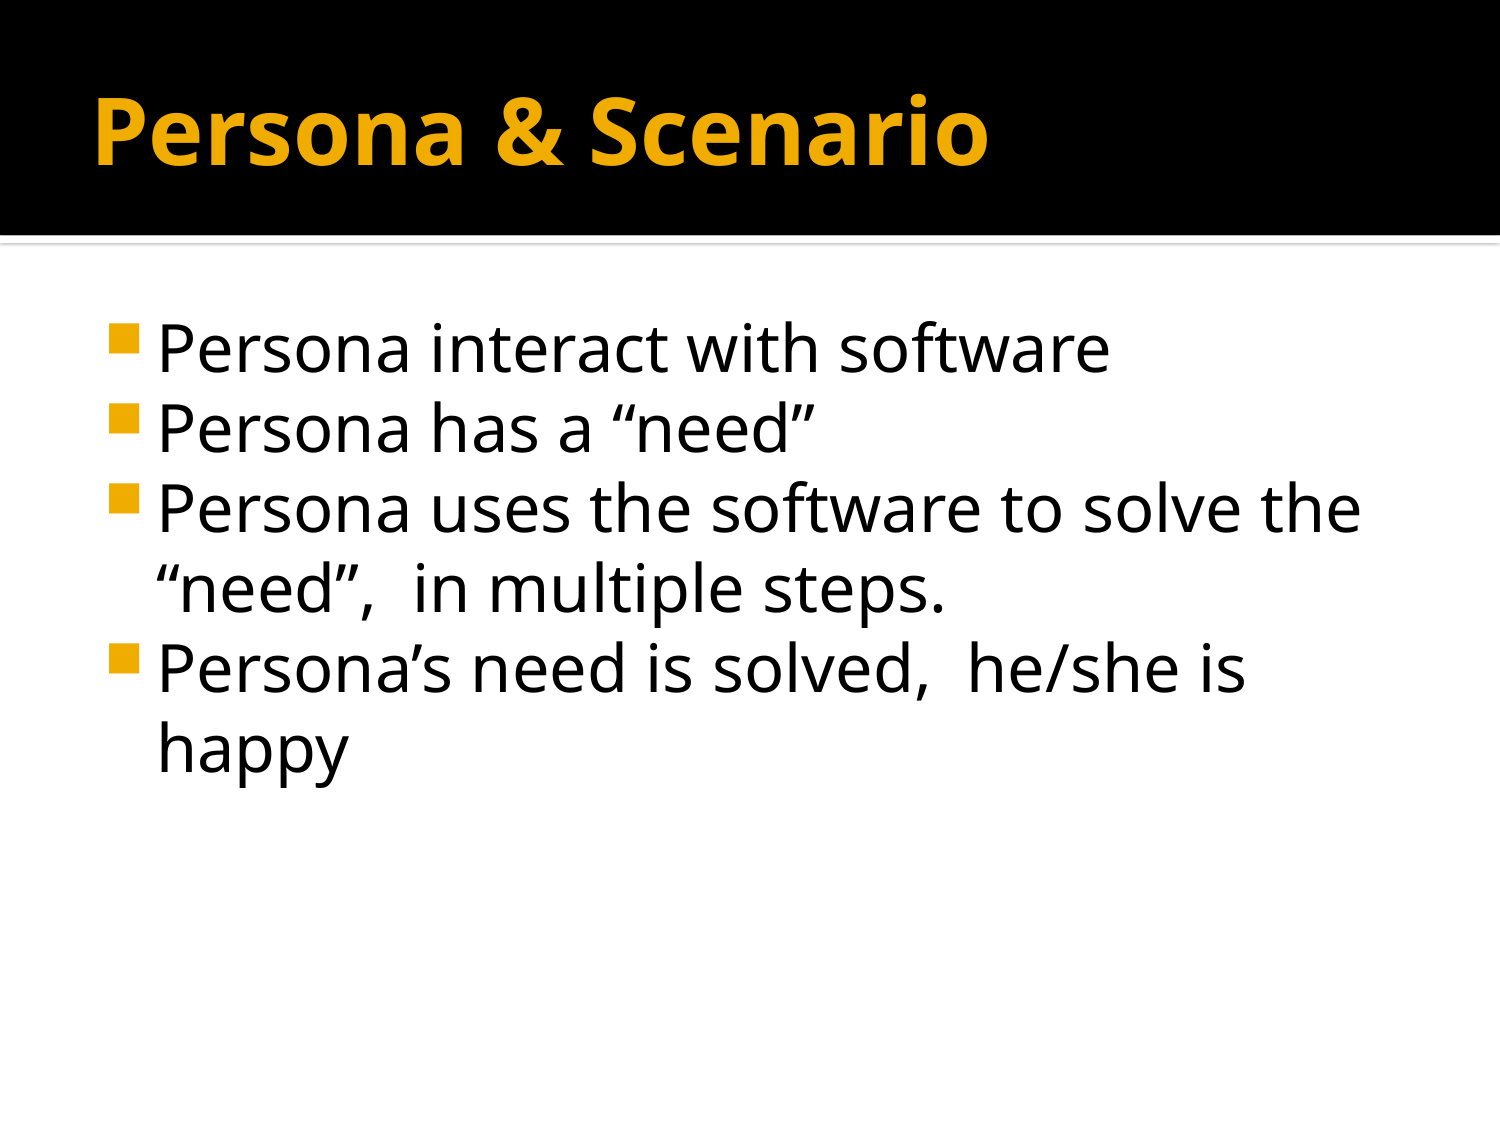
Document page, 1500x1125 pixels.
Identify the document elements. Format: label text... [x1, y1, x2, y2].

title Persona & Scenario [75, 25, 1425, 231]
list Persona interact with software Persona has a “need” Persona uses the software to solve the “need”, in multiple steps. Persona’s need is solved, he/she is happy [75, 291, 1425, 1050]
